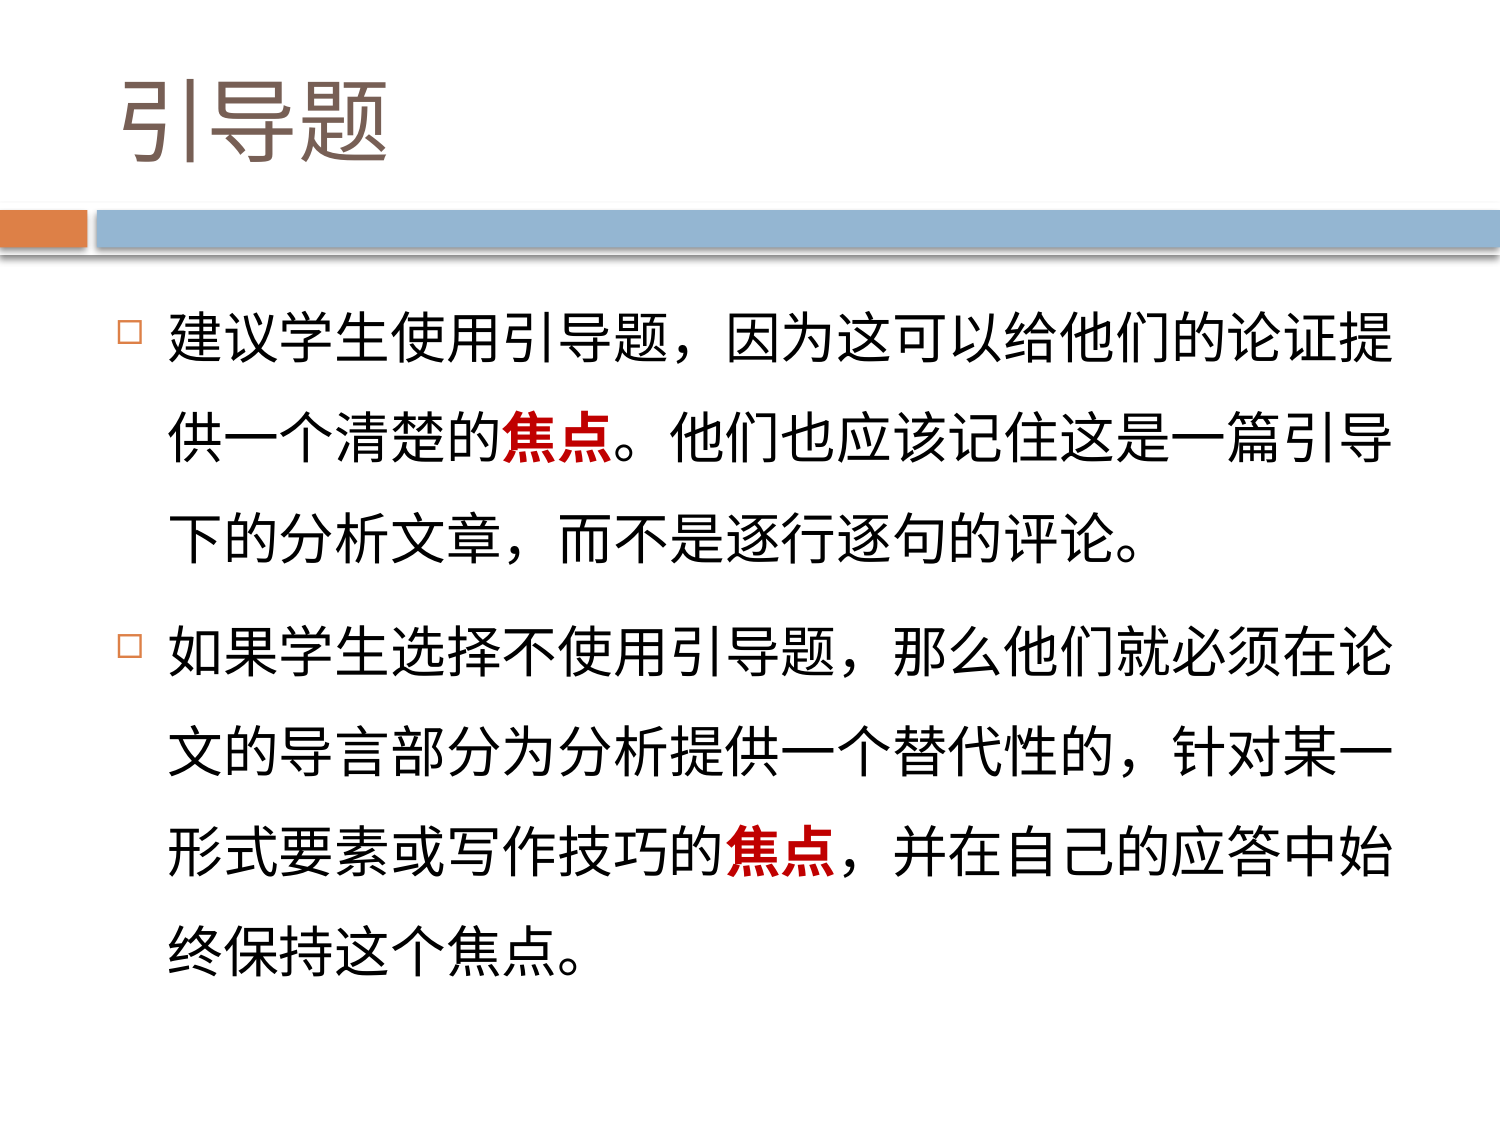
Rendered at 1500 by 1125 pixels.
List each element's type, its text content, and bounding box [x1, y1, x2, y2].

list 建议学生使用引导题，因为这可以给他们的论证提供一个清楚的焦点。他们也应该记住这是一篇引导下的分析文章，而不是逐行逐句的评论。 如果学生选择不使用引导题，那么他们就必须在论文的导言部分为分析提供一个替代性的，针对某一形式要素或写作技巧的焦点，并在自己的应答中始终保持这个焦点。 [100, 262, 1438, 1000]
title 引导题 [100, 37, 1438, 200]
